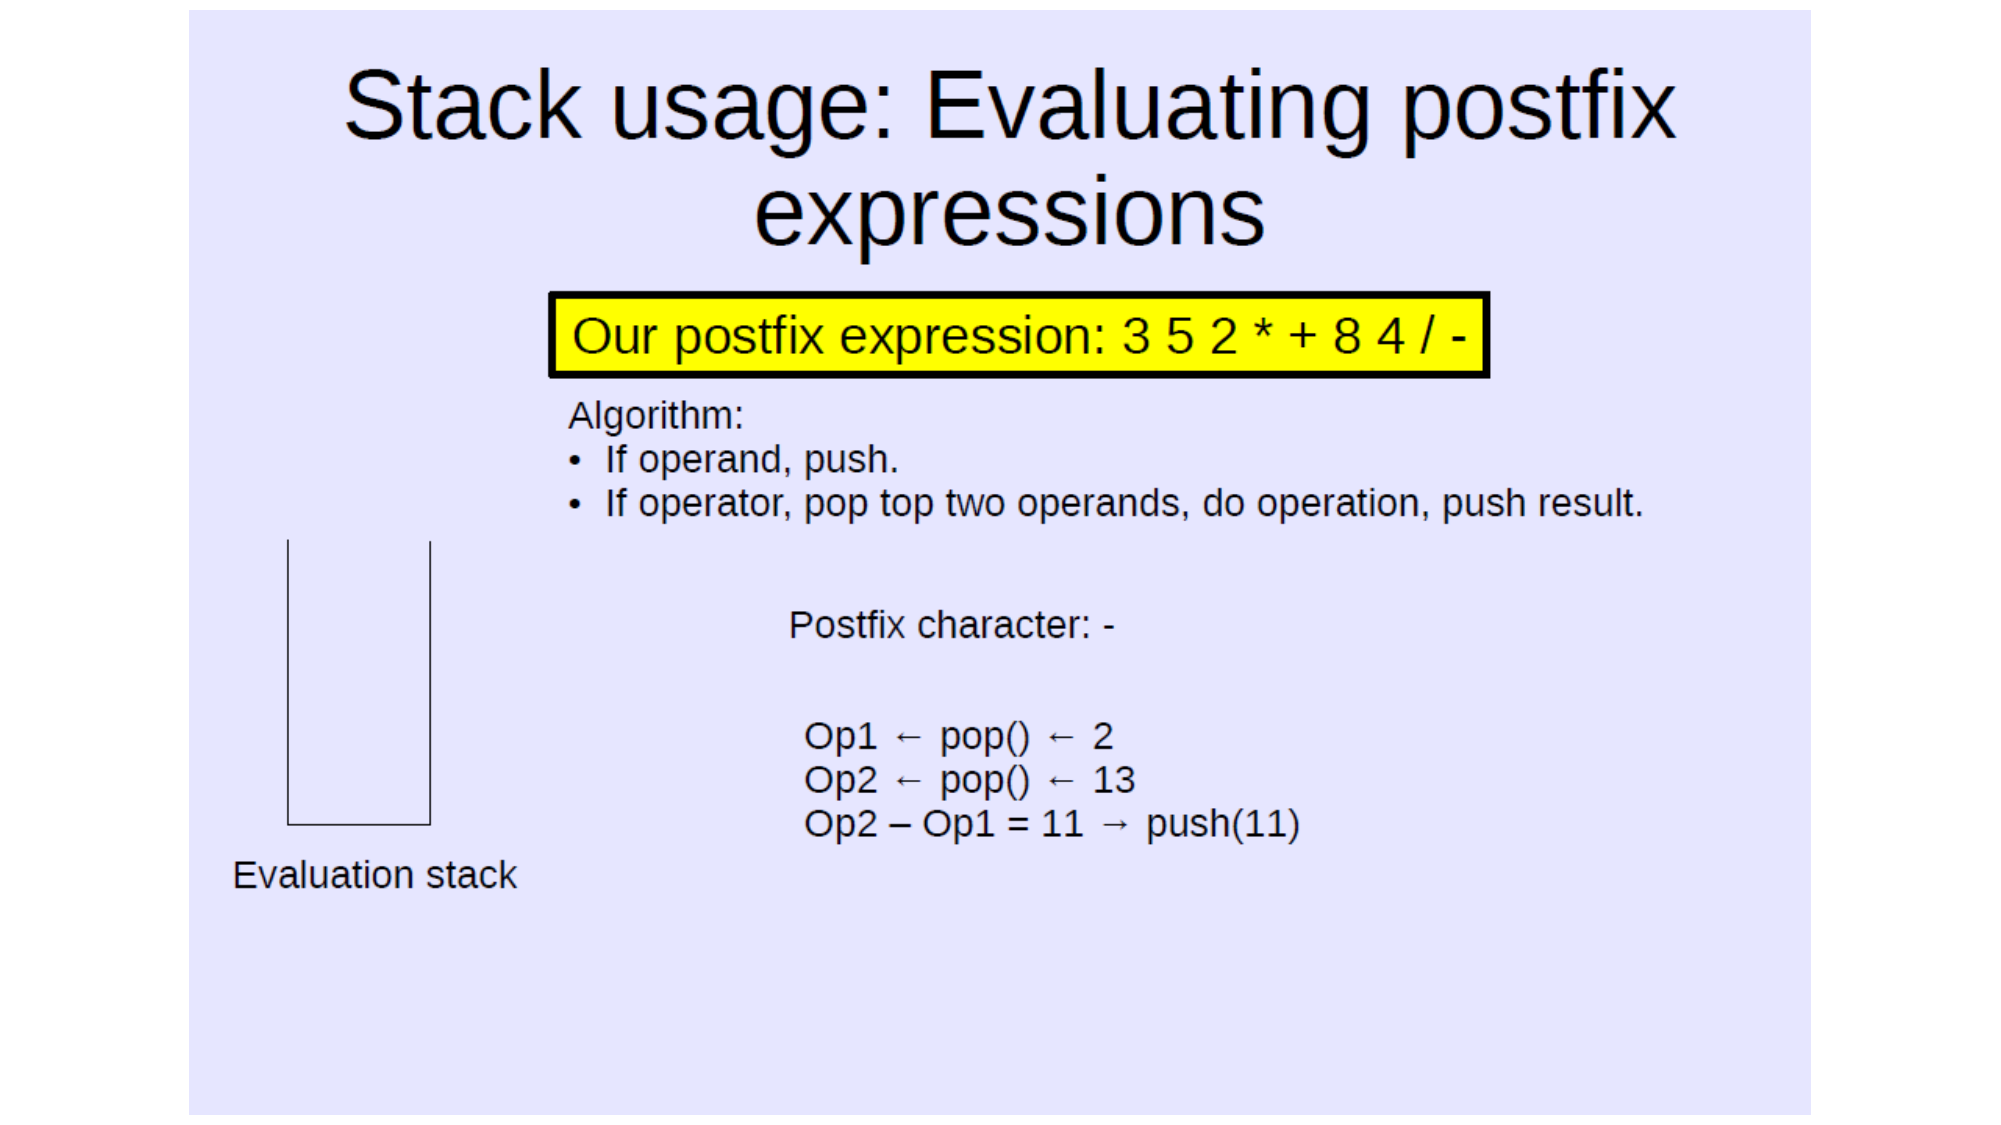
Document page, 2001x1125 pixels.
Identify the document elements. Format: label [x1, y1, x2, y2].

picture [188, 10, 1811, 1115]
